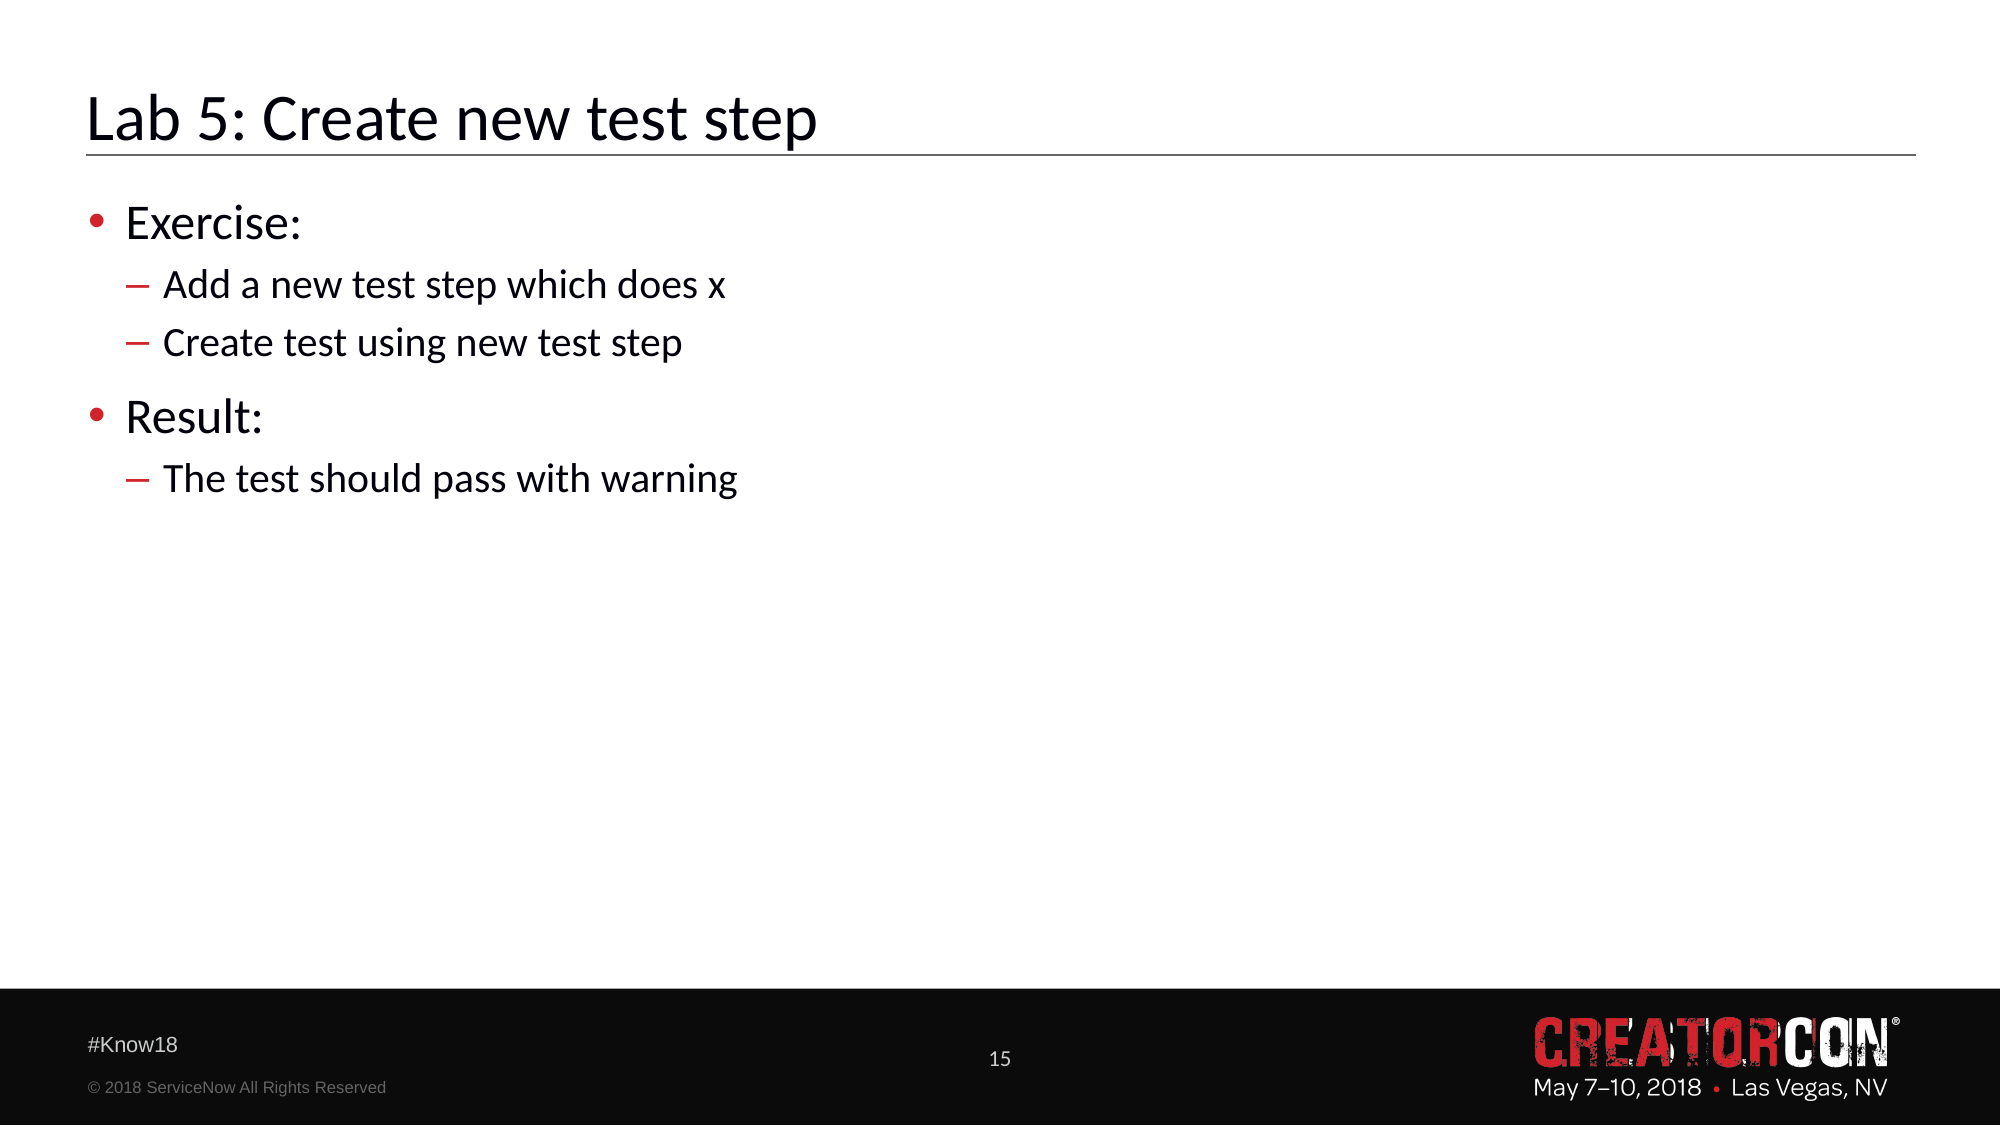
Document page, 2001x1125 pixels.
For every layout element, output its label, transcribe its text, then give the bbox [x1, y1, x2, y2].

title Lab 5: Create new test step [71, 44, 1914, 154]
list Exercise: Add a new test step which does x Create test using new test step Result: The test should pass with warning [73, 188, 1916, 971]
picture [1535, 1017, 1900, 1101]
